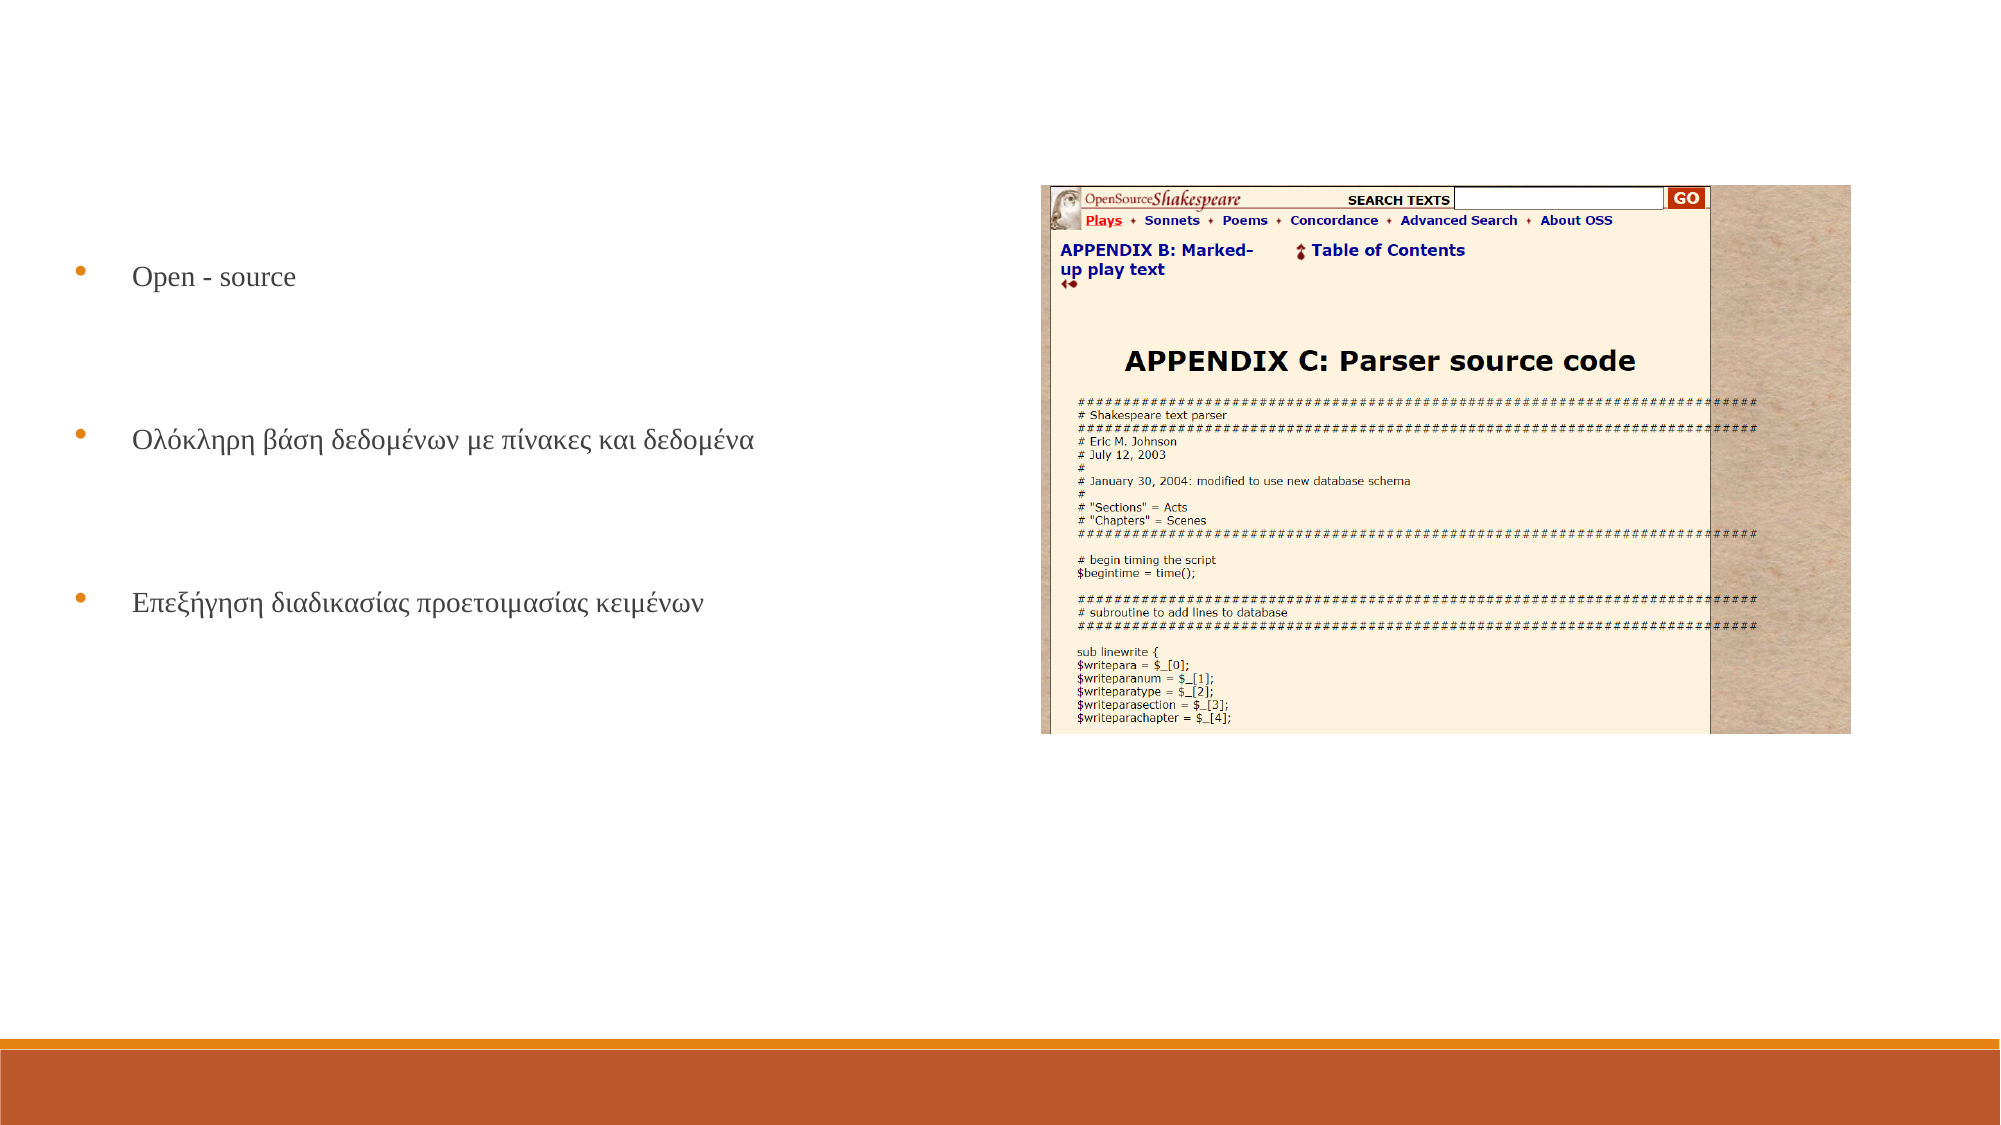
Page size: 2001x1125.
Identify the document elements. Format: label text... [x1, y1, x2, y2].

text_box Open - source Ολόκληρη βάση δεδομένων με πίνακες και δεδομένα Επεξήγηση διαδικασίας προετοιμασίας κειμένων [61, 232, 770, 893]
picture [1041, 184, 1852, 735]
